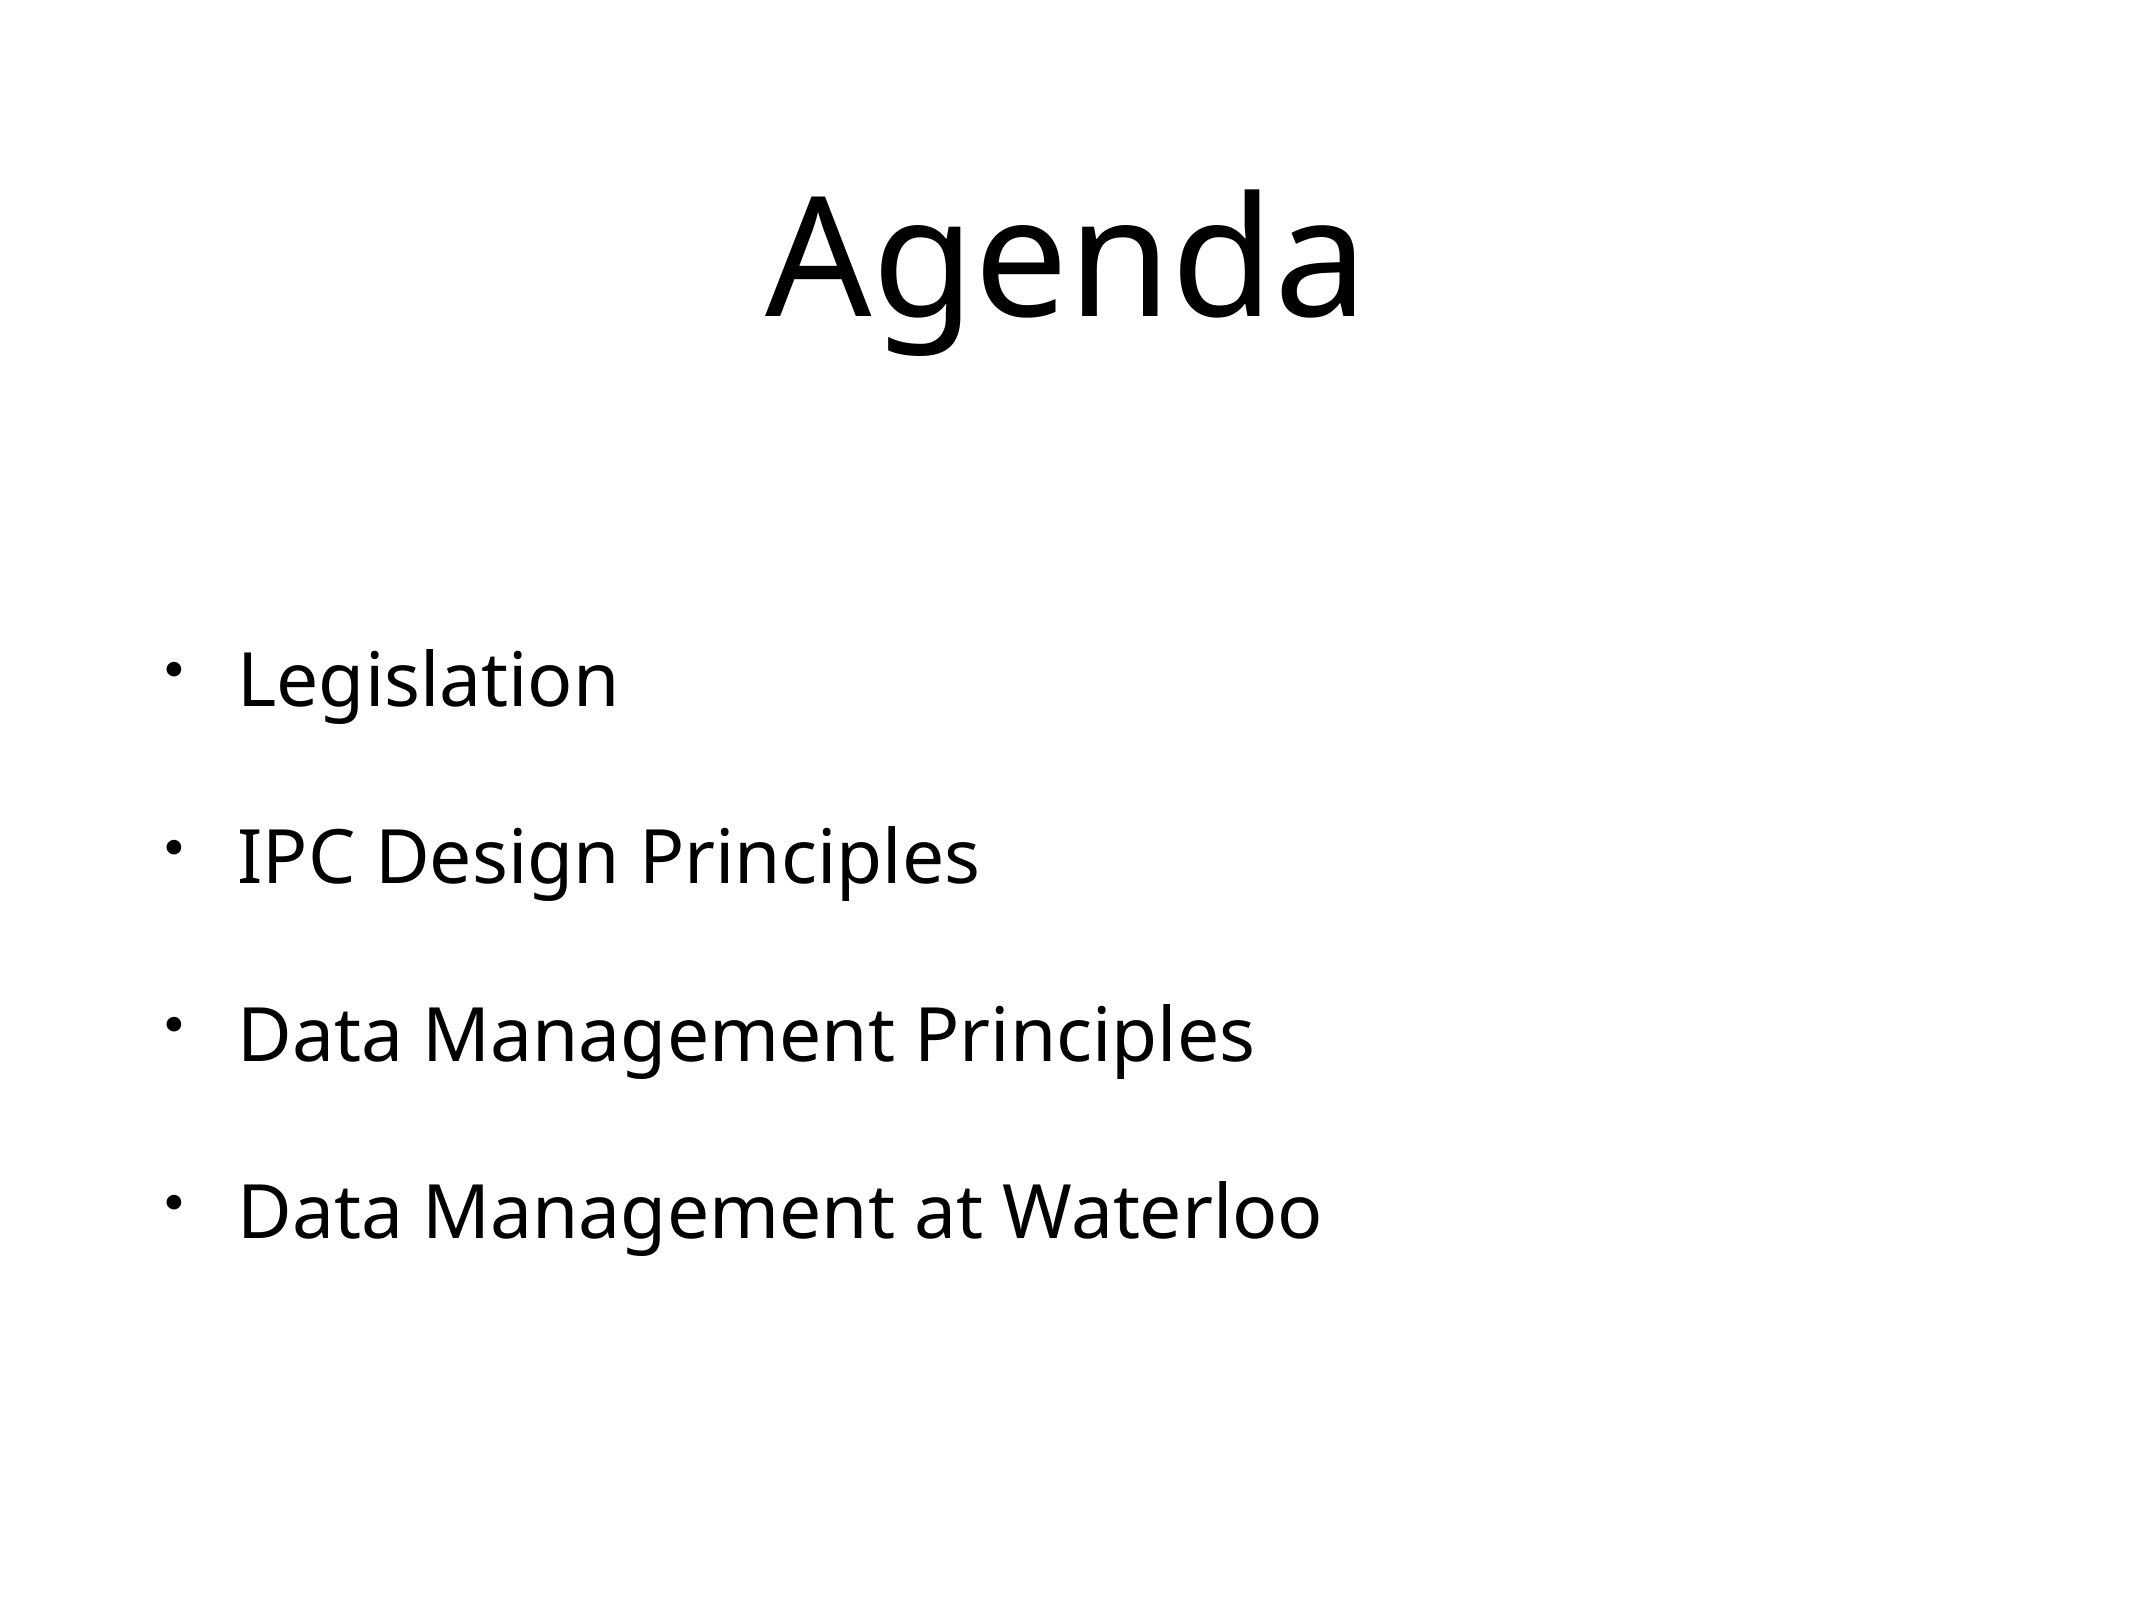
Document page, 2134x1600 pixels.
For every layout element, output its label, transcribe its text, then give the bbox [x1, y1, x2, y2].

title Agenda [155, 72, 1978, 426]
list Legislation IPC Design Principles Data Management Principles Data Management at Waterloo [155, 426, 1978, 1459]
